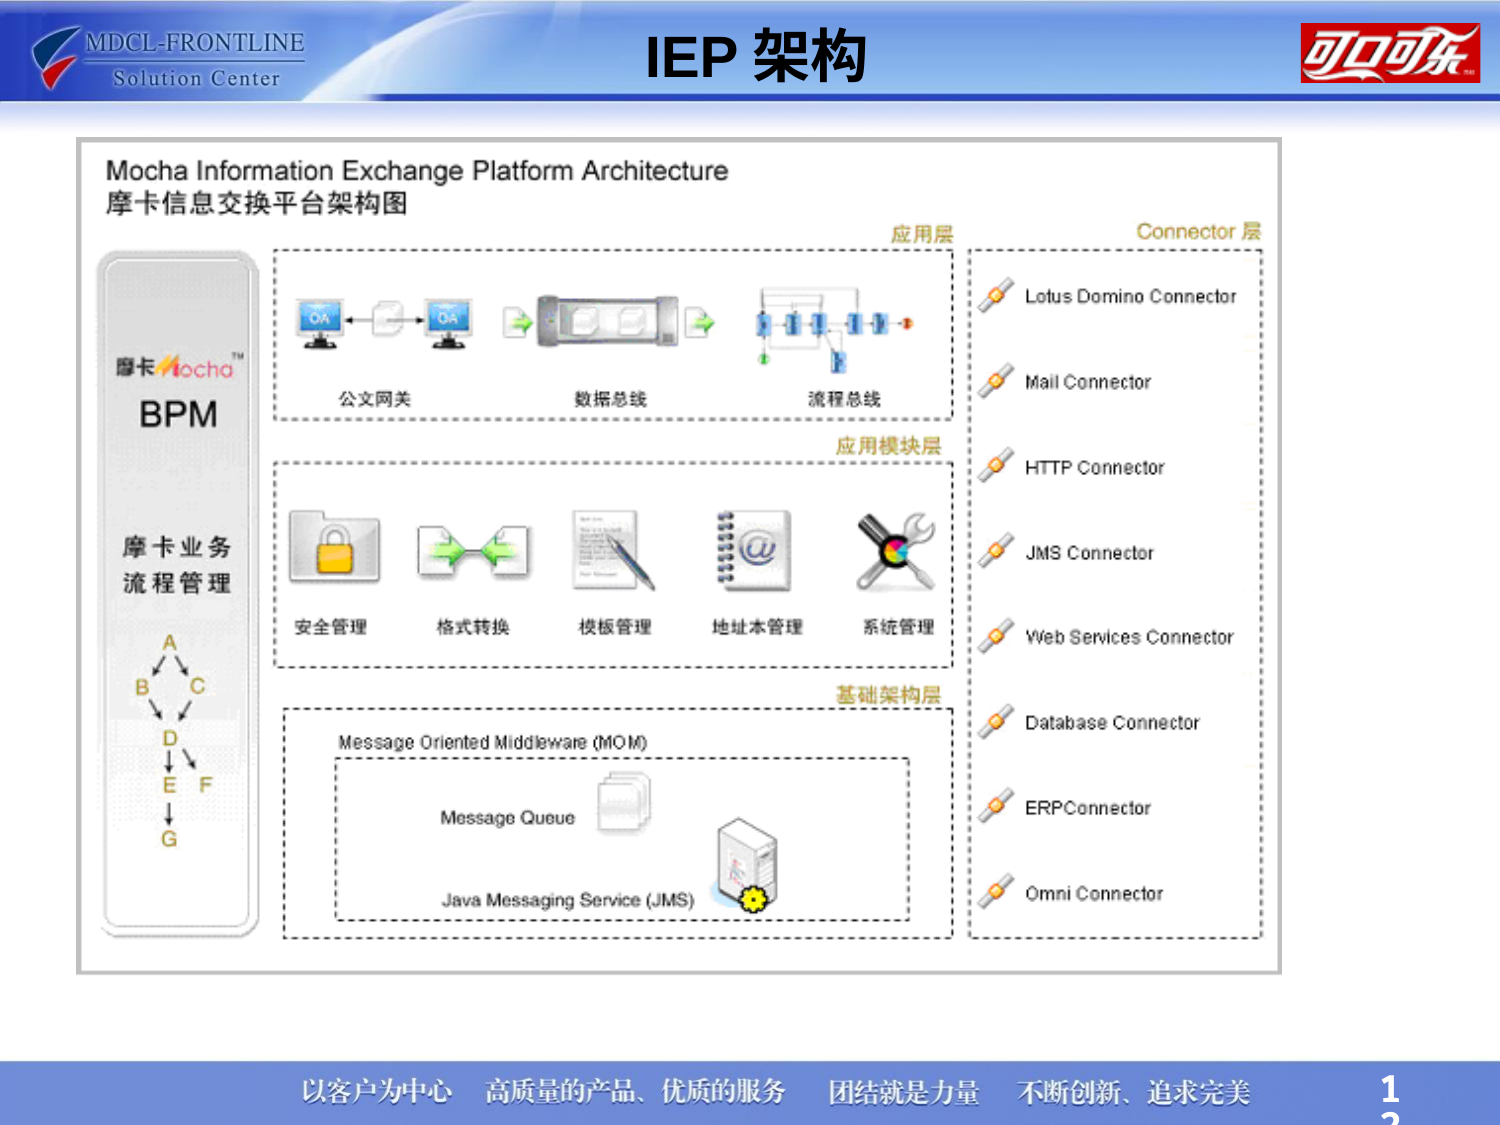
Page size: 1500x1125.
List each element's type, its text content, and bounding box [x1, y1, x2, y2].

picture [0, 0, 1500, 1125]
title IEP架构 [82, 11, 1432, 94]
